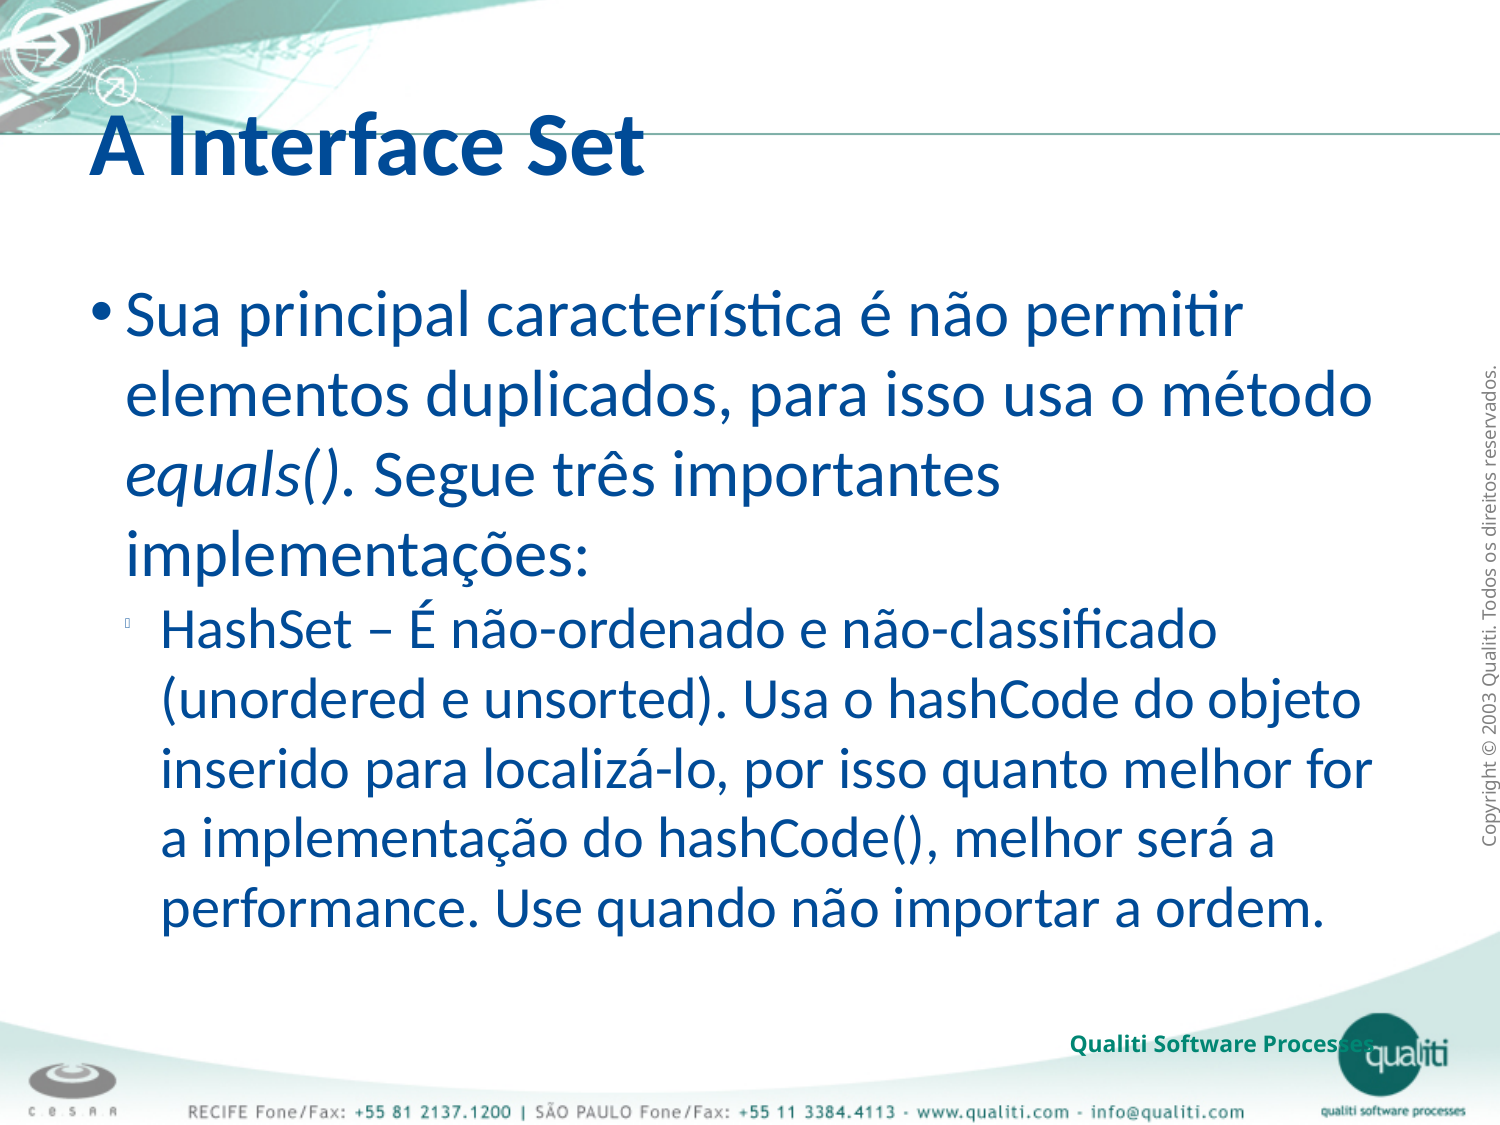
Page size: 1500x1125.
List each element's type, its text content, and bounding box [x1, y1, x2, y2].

text_box Sua principal característica é não permitir elementos duplicados, para isso usa o método equals(). Segue três importantes implementações: HashSet – É não-ordenado e não-classificado (unordered e unsorted). Usa o hashCode do objeto inserido para localizá-lo, por isso quanto melhor for a implementação do hashCode(), melhor será a performance. Use quando não importar a ordem. [75, 262, 1425, 1005]
text_box A Interface Set [75, 45, 1425, 233]
picture [0, 0, 1500, 1125]
picture [1486, 783, 1494, 788]
